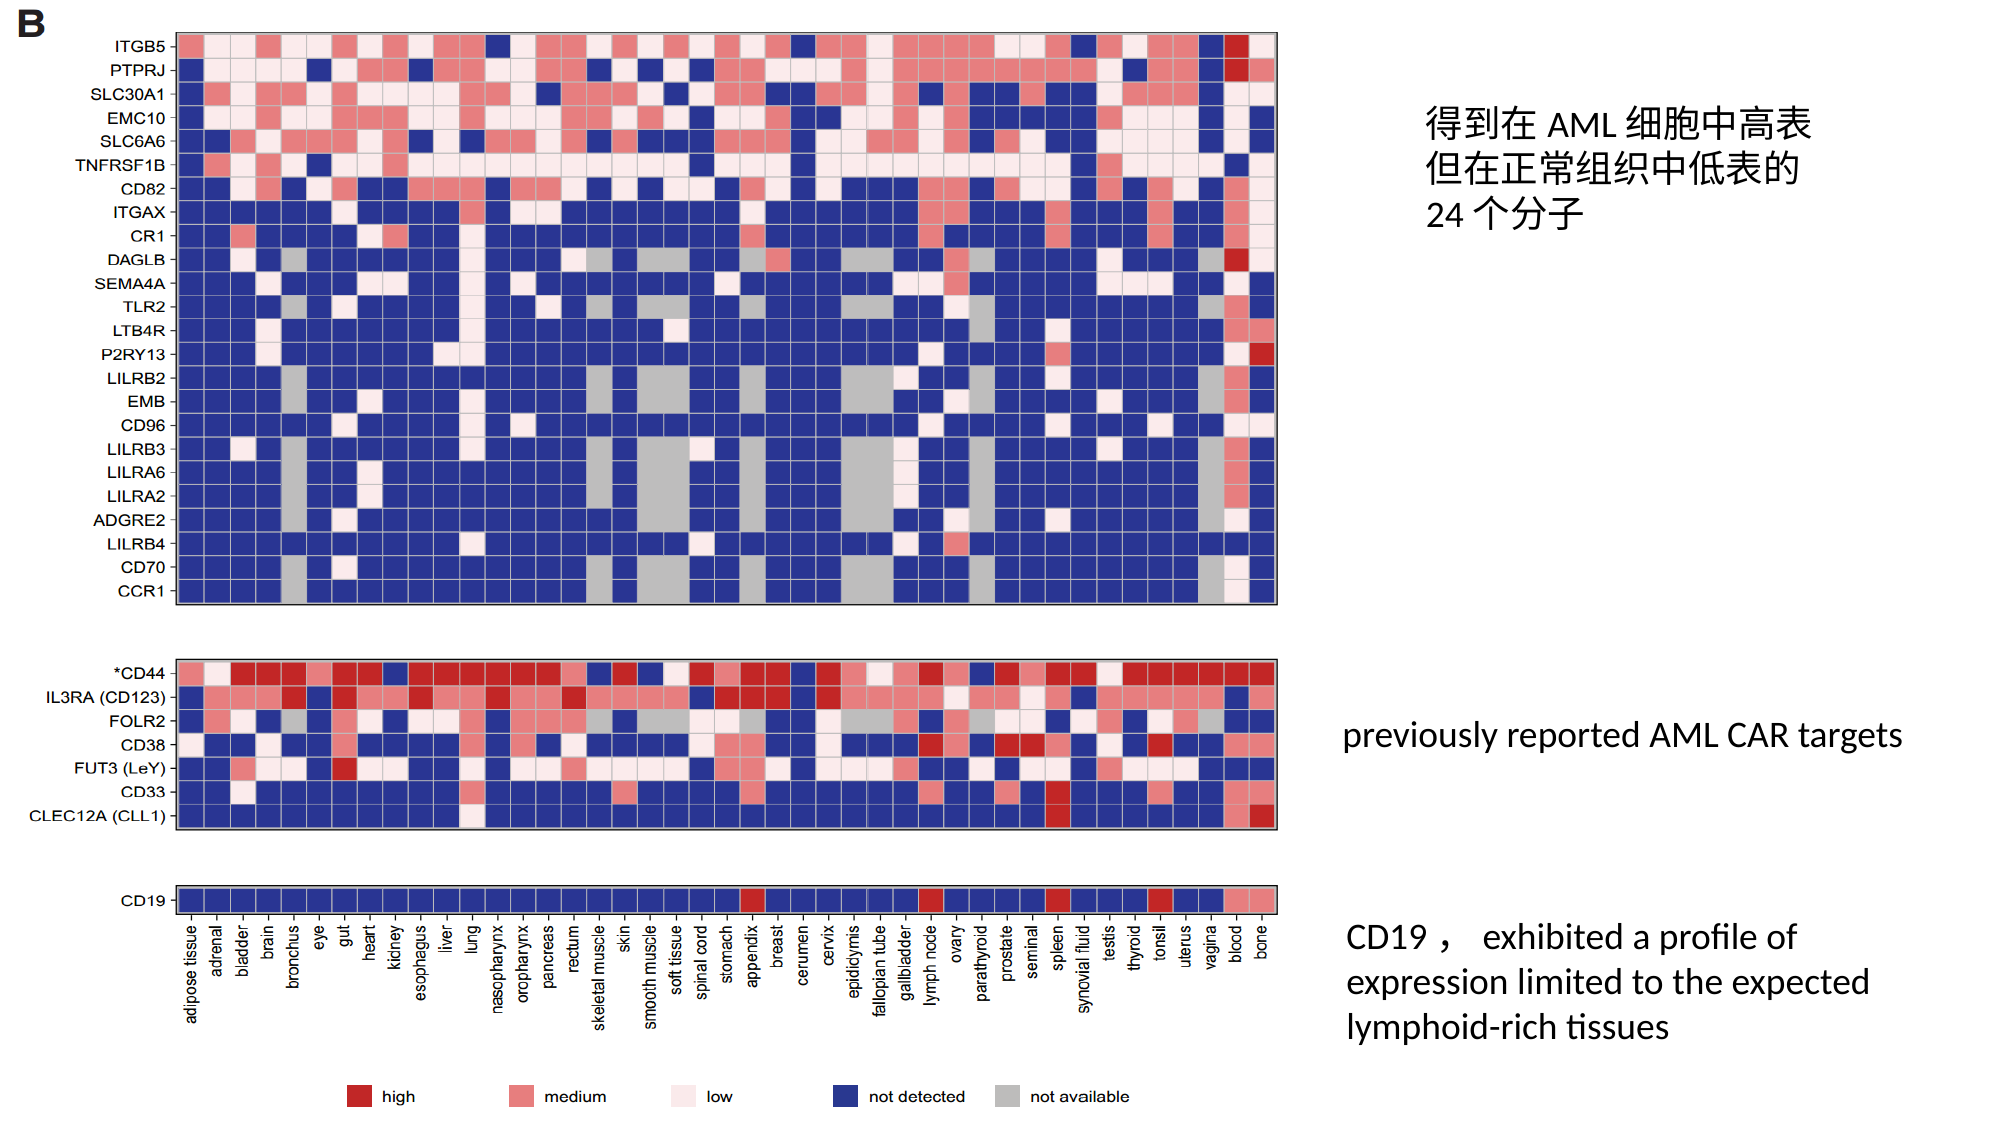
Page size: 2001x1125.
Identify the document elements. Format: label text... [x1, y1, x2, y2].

picture [11, 2, 1297, 1121]
text_box previously reported AML CAR targets [1327, 702, 1958, 762]
text_box CD19，exhibited a profile of expression limited to the expected lymphoid-rich tissues [1331, 904, 1948, 1055]
text_box 得到在AML细胞中高表但在正常组织中低表的24个分子 [1411, 92, 1858, 243]
